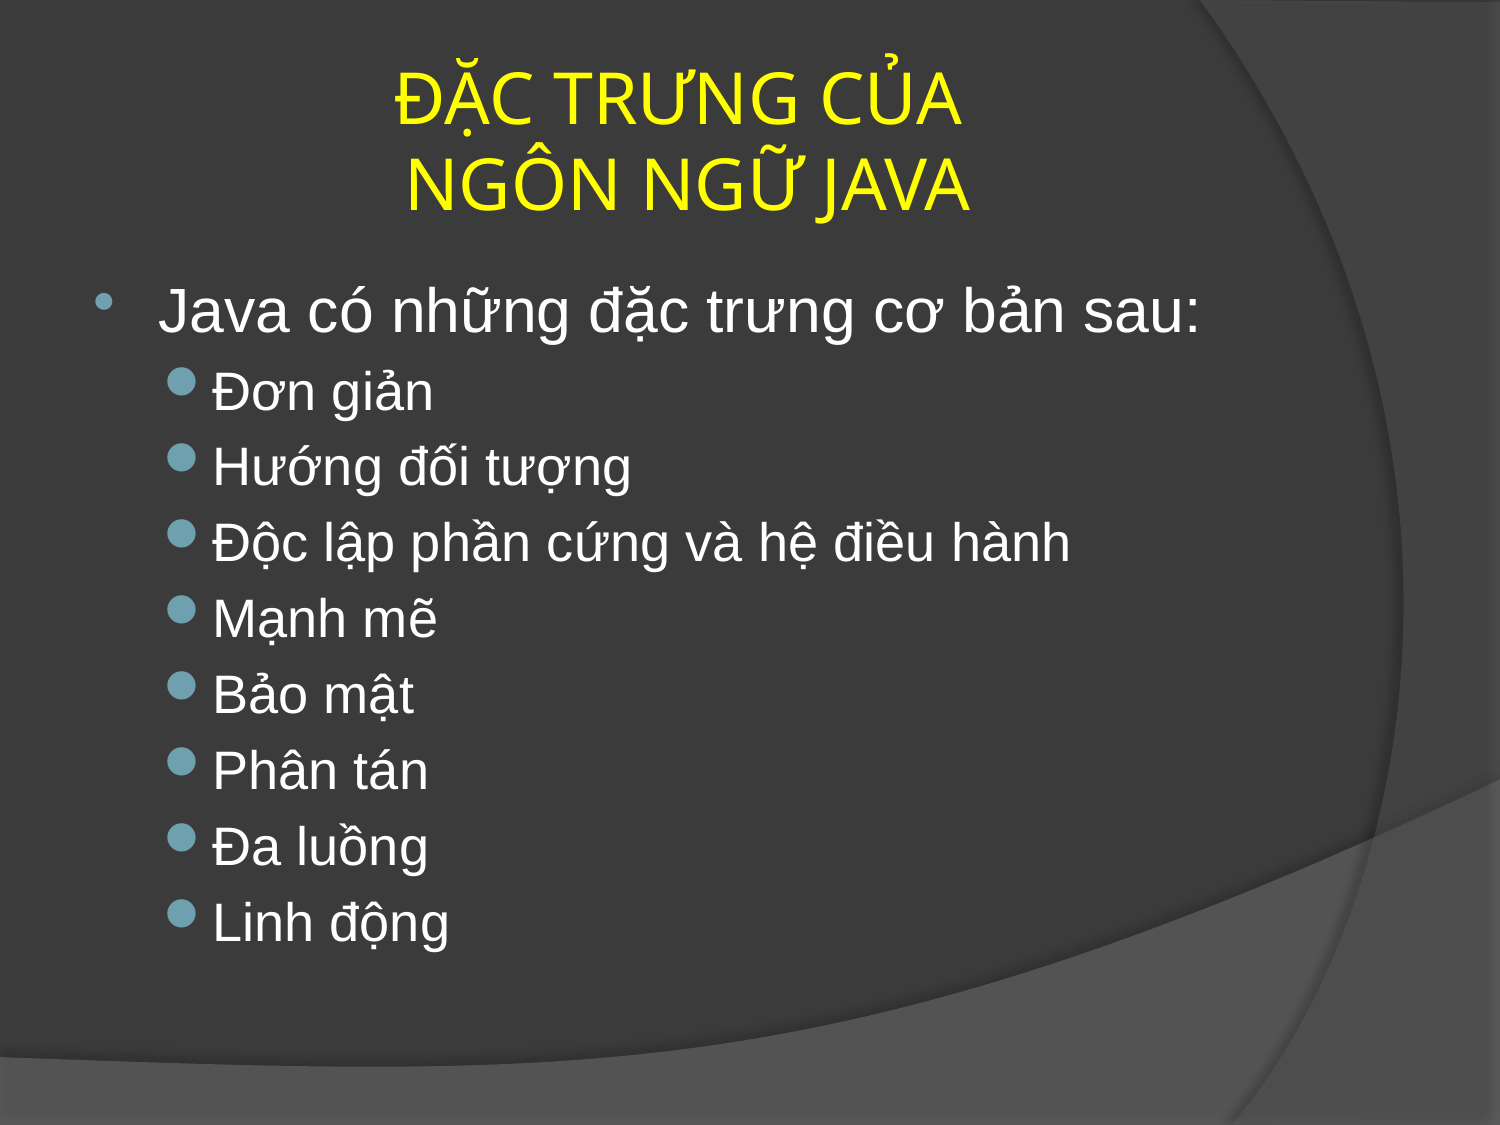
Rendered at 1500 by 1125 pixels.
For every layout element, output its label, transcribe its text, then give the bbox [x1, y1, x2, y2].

list Java có những đặc trưng cơ bản sau: Đơn giản Hướng đối tượng Độc lập phần cứng và hệ điều hành Mạnh mẽ Bảo mật Phân tán Đa luồng Linh động [75, 262, 1300, 1005]
title ĐẶC TRƯNG CỦA NGÔN NGỮ JAVA [75, 45, 1300, 233]
